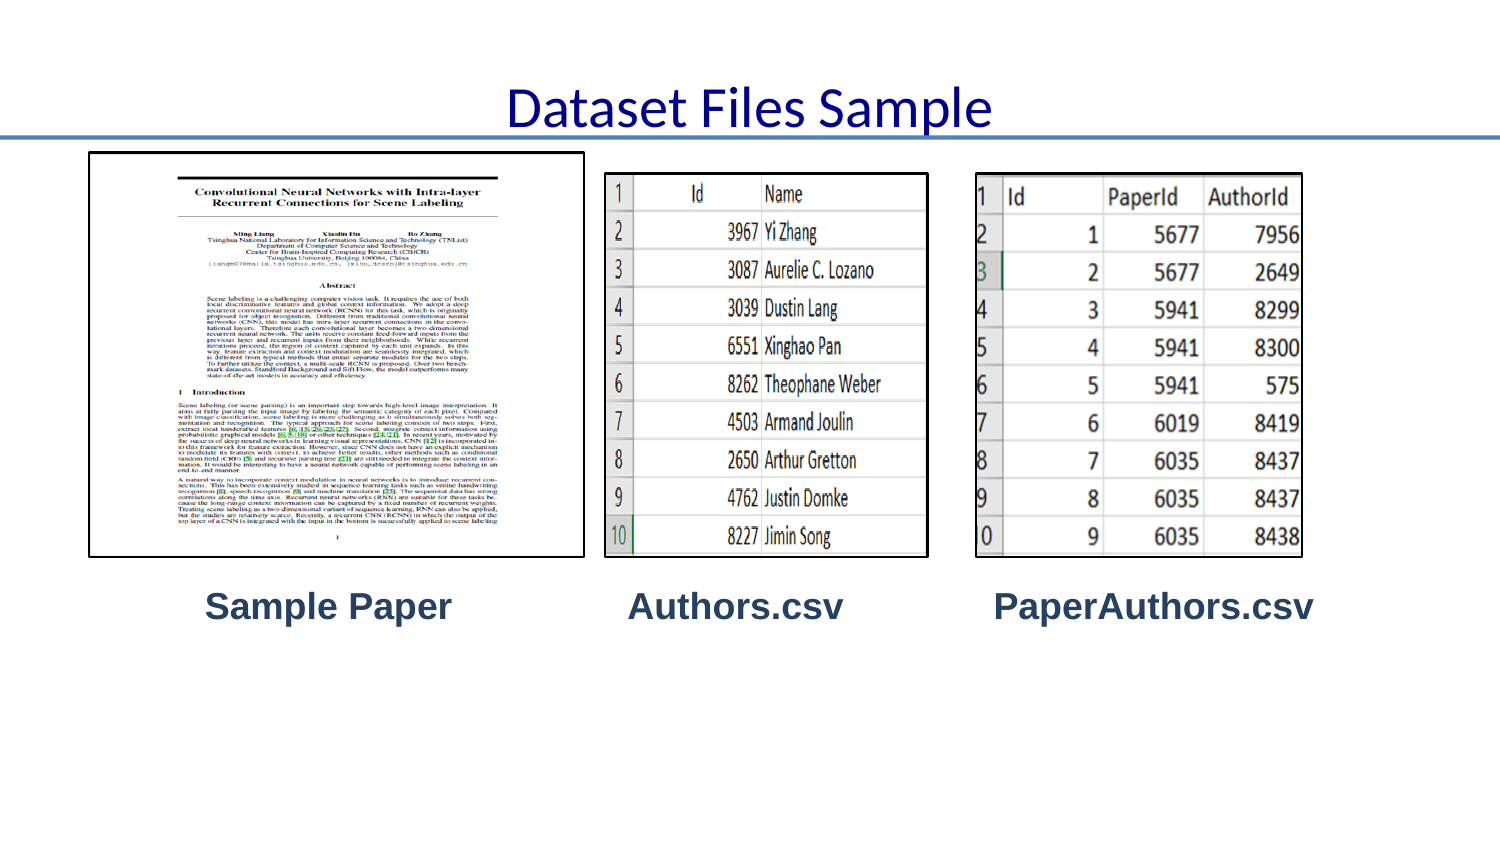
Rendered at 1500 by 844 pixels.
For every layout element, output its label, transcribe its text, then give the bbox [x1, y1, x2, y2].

text_box PaperAuthors.csv [978, 574, 1330, 635]
text_box Sample Paper [190, 574, 468, 635]
picture [89, 153, 583, 557]
picture [976, 174, 1302, 557]
picture [605, 174, 927, 557]
title Dataset Files Sample [74, 33, 1426, 137]
text_box Authors.csv [612, 574, 859, 635]
title Dataset Files Sample [74, 138, 1426, 175]
